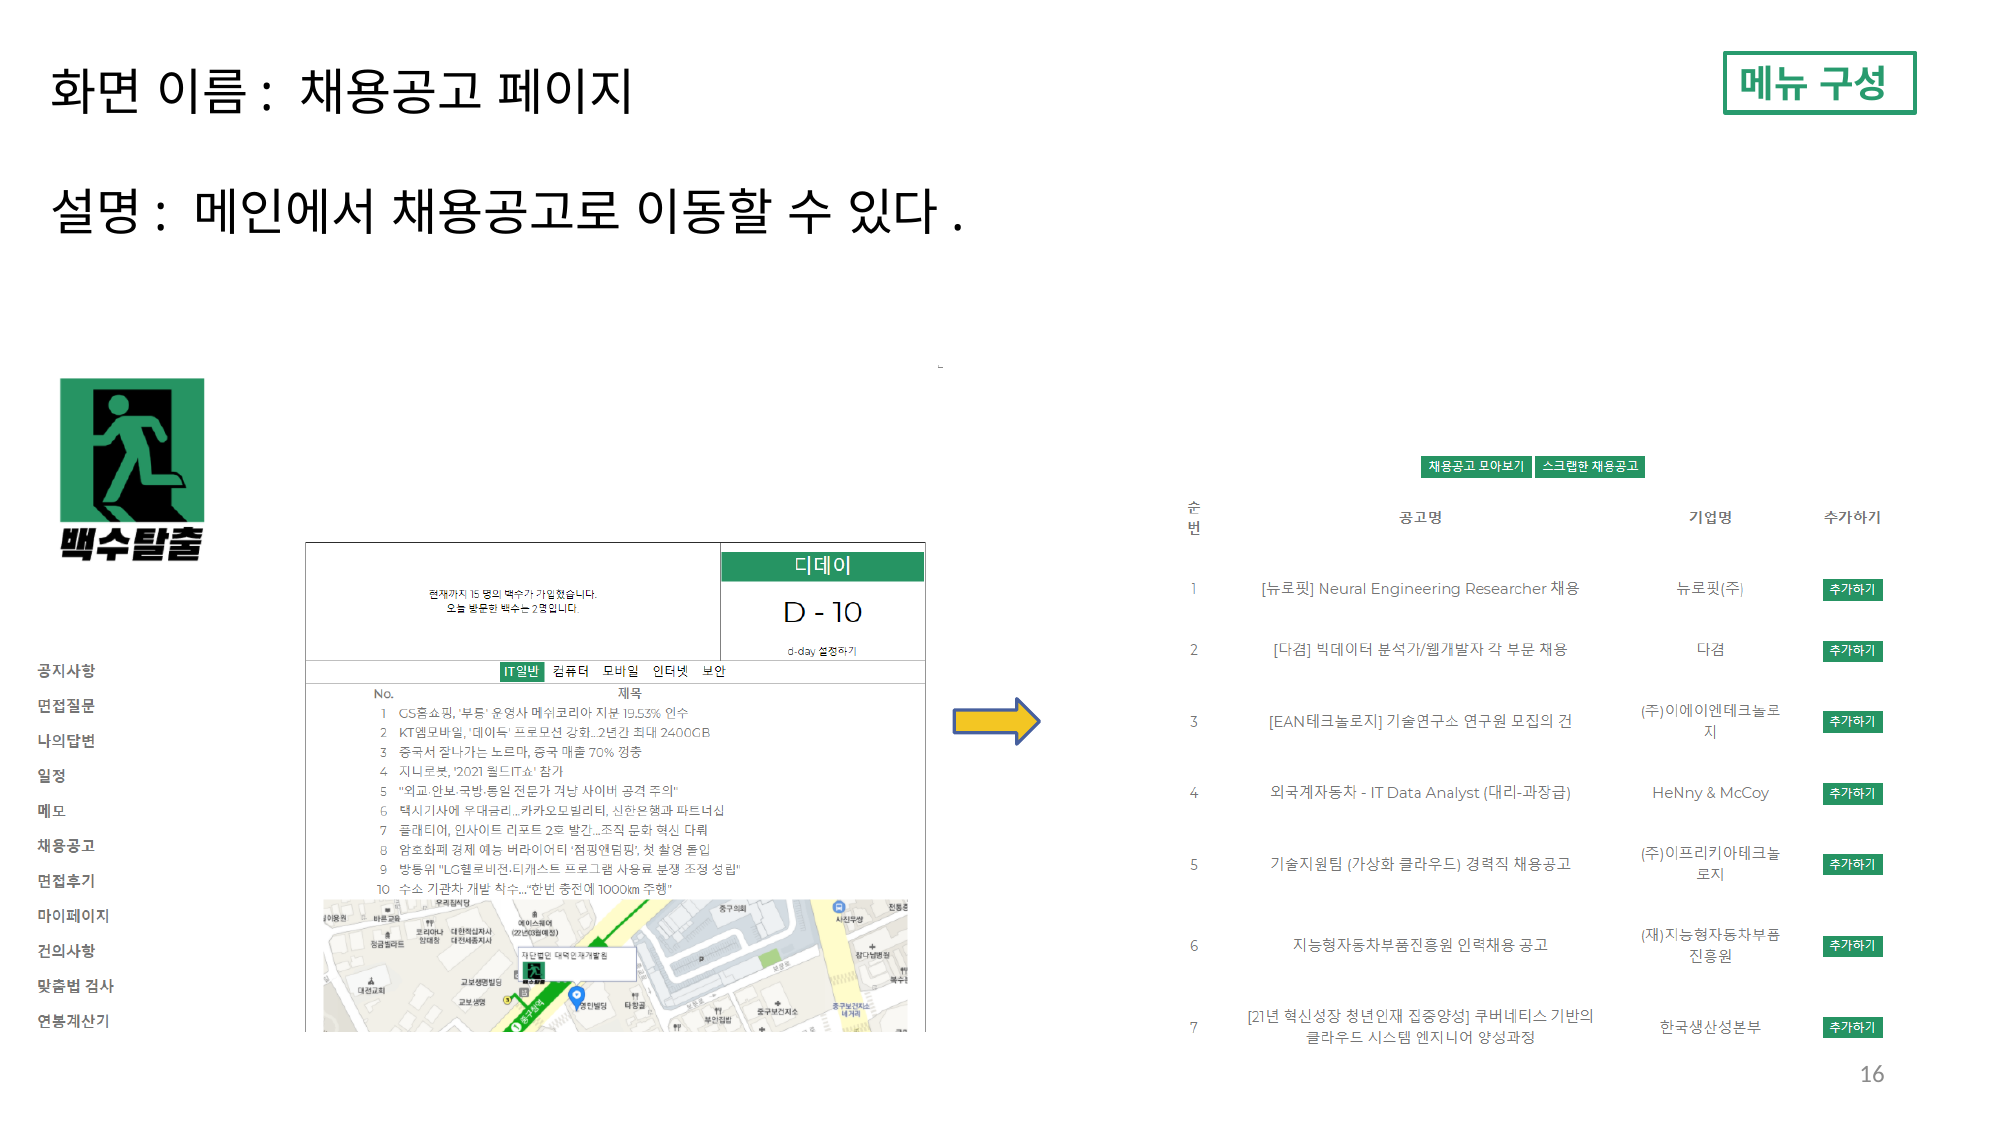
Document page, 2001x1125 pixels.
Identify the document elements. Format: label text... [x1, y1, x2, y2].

slide_number 16 [1433, 1077, 1900, 1103]
picture [1118, 253, 1968, 1068]
text_box 메뉴 구성 [1724, 52, 1916, 113]
text_box [952, 697, 1041, 746]
picture [35, 364, 943, 1033]
text_box 화면 이름: 채용공고 페이지 설명: 메인에서 채용공고로 이동할 수 있다. [36, 52, 1916, 248]
